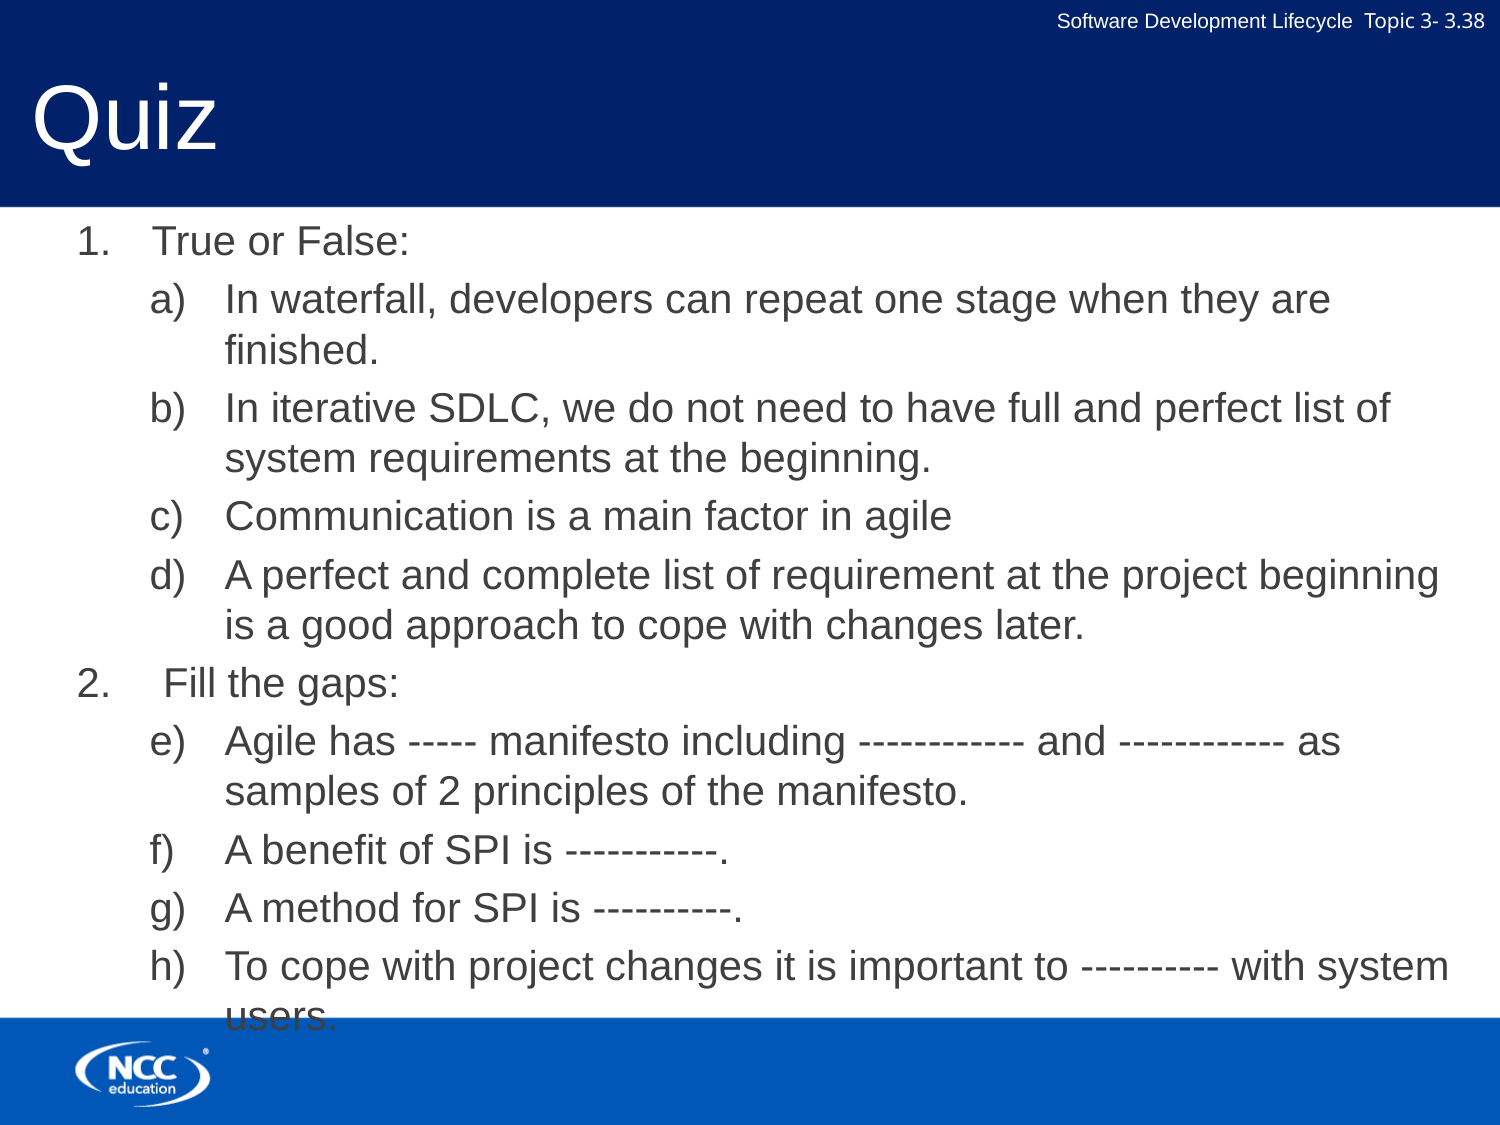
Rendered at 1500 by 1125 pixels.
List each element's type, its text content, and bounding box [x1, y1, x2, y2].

title Quiz [16, 19, 1459, 207]
picture [0, 0, 1500, 1125]
list True or False: In waterfall, developers can repeat one stage when they are finished. In iterative SDLC, we do not need to have full and perfect list of system requirements at the beginning. Communication is a main factor in agile A perfect and complete list of requirement at the project beginning is a good approach to cope with changes later. Fill the gaps: Agile has ----- manifesto including ------------ and ------------ as samples of 2 principles of the manifesto. A benefit of SPI is -----------. A method for SPI is ----------. To cope with project changes it is important to ---------- with system users. [17, 206, 1471, 1012]
